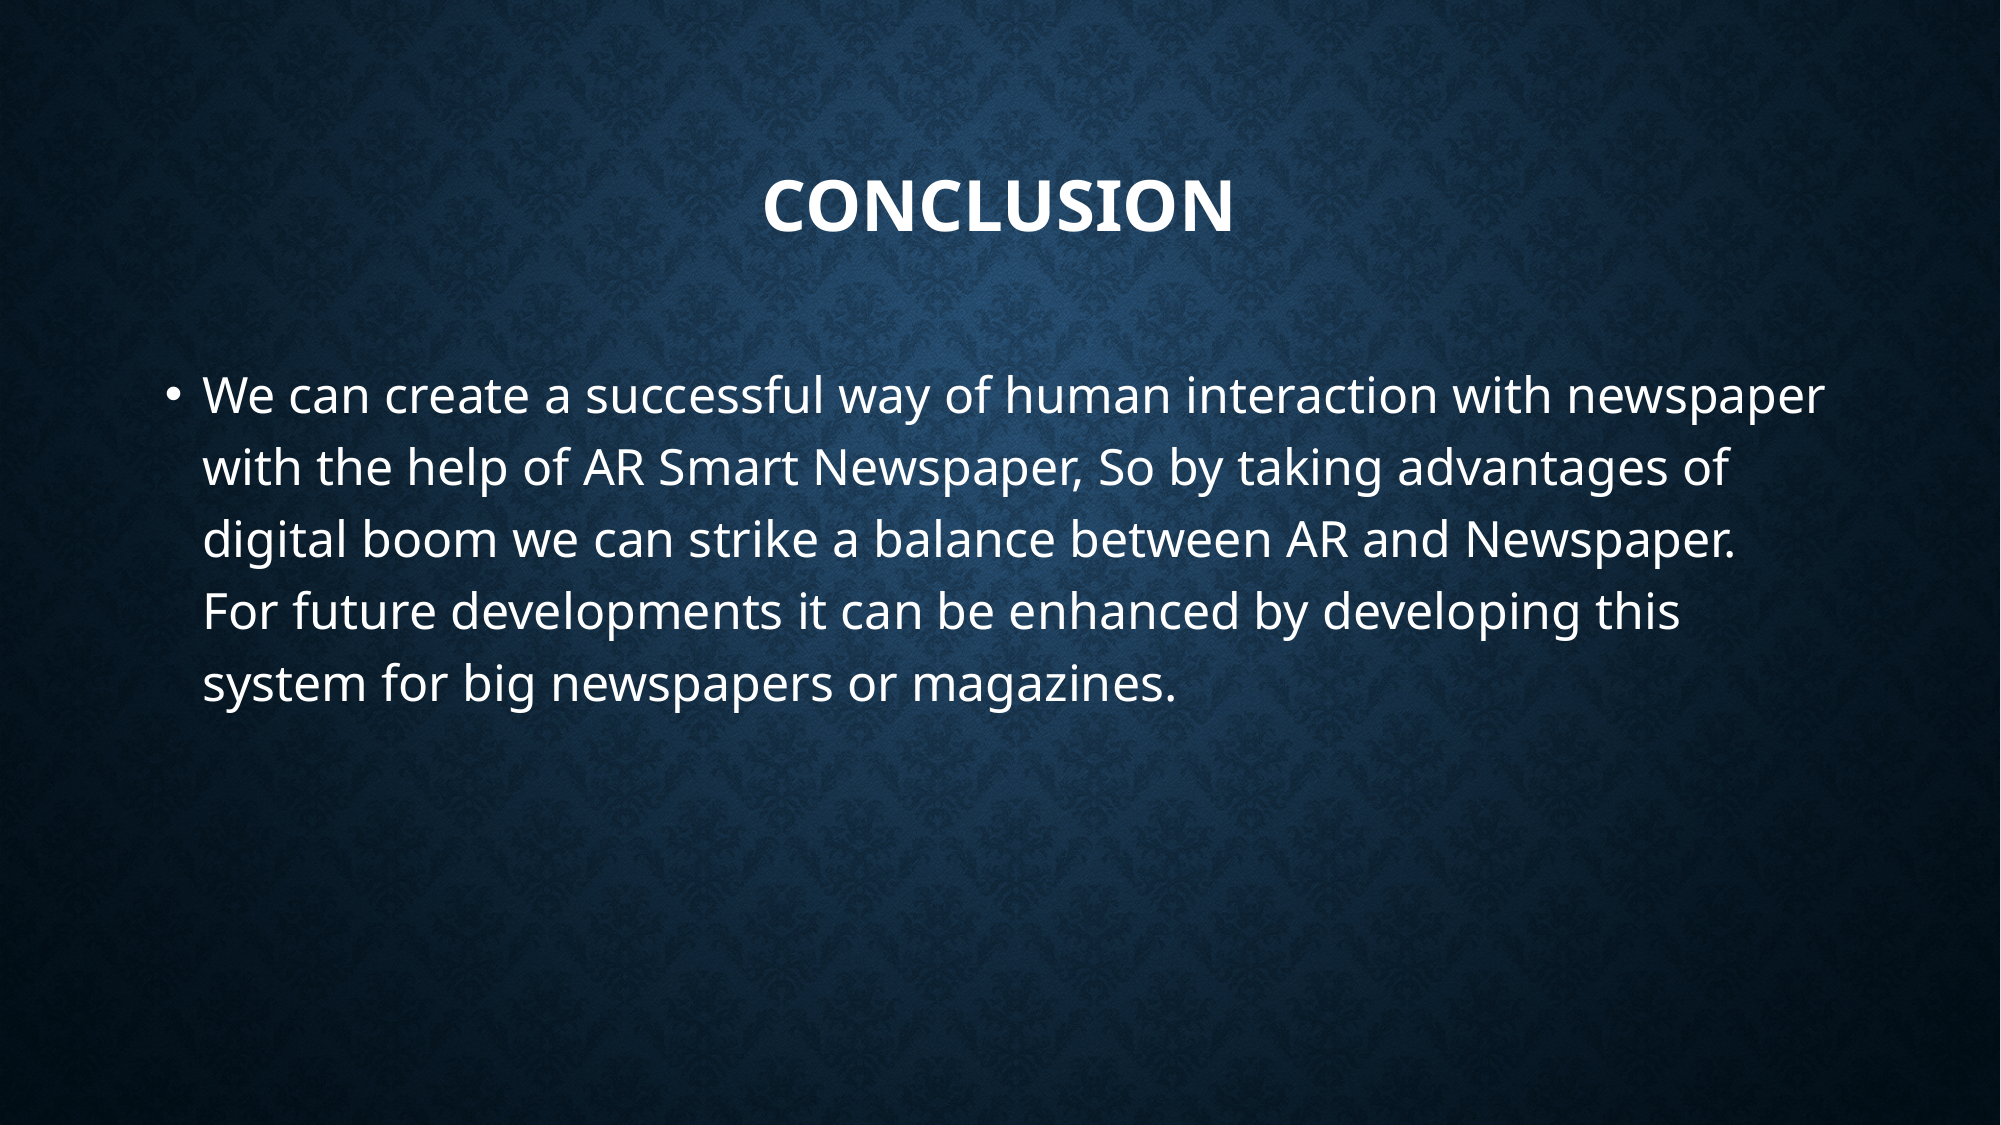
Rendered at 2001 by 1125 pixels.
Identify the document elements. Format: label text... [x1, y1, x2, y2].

list We can create a successful way of human interaction with newspaper with the help of AR Smart Newspaper, So by taking advantages of digital boom we can strike a balance between AR and Newspaper. For future developments it can be enhanced by developing this system for big newspapers or magazines. [149, 343, 1849, 950]
title conclusion [149, 99, 1849, 318]
